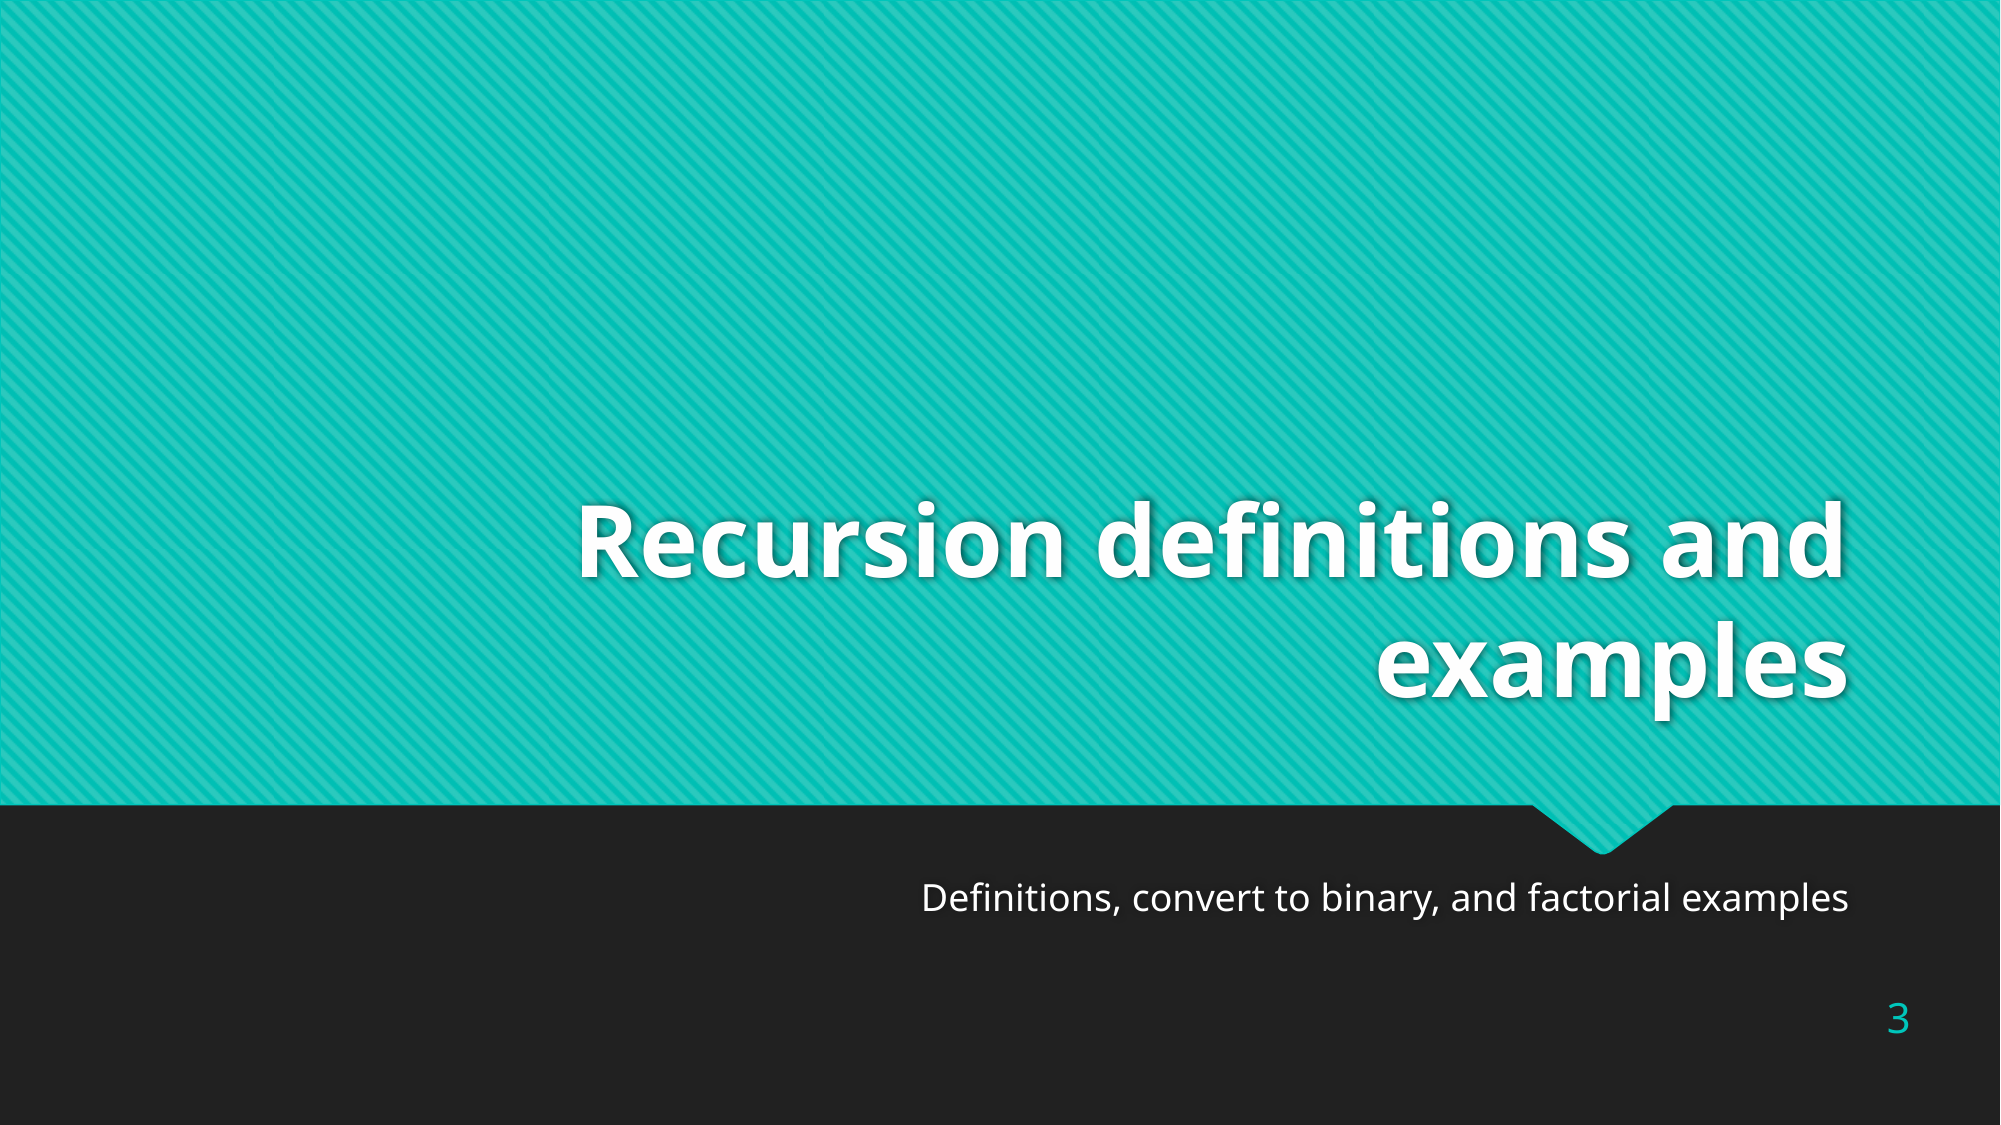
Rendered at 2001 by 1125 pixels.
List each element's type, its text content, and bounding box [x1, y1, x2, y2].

list Definitions, convert to binary, and factorial examples [132, 866, 1866, 938]
slide_number 3 [1751, 970, 1926, 1051]
title Recursion definitions and examples [132, 484, 1866, 726]
